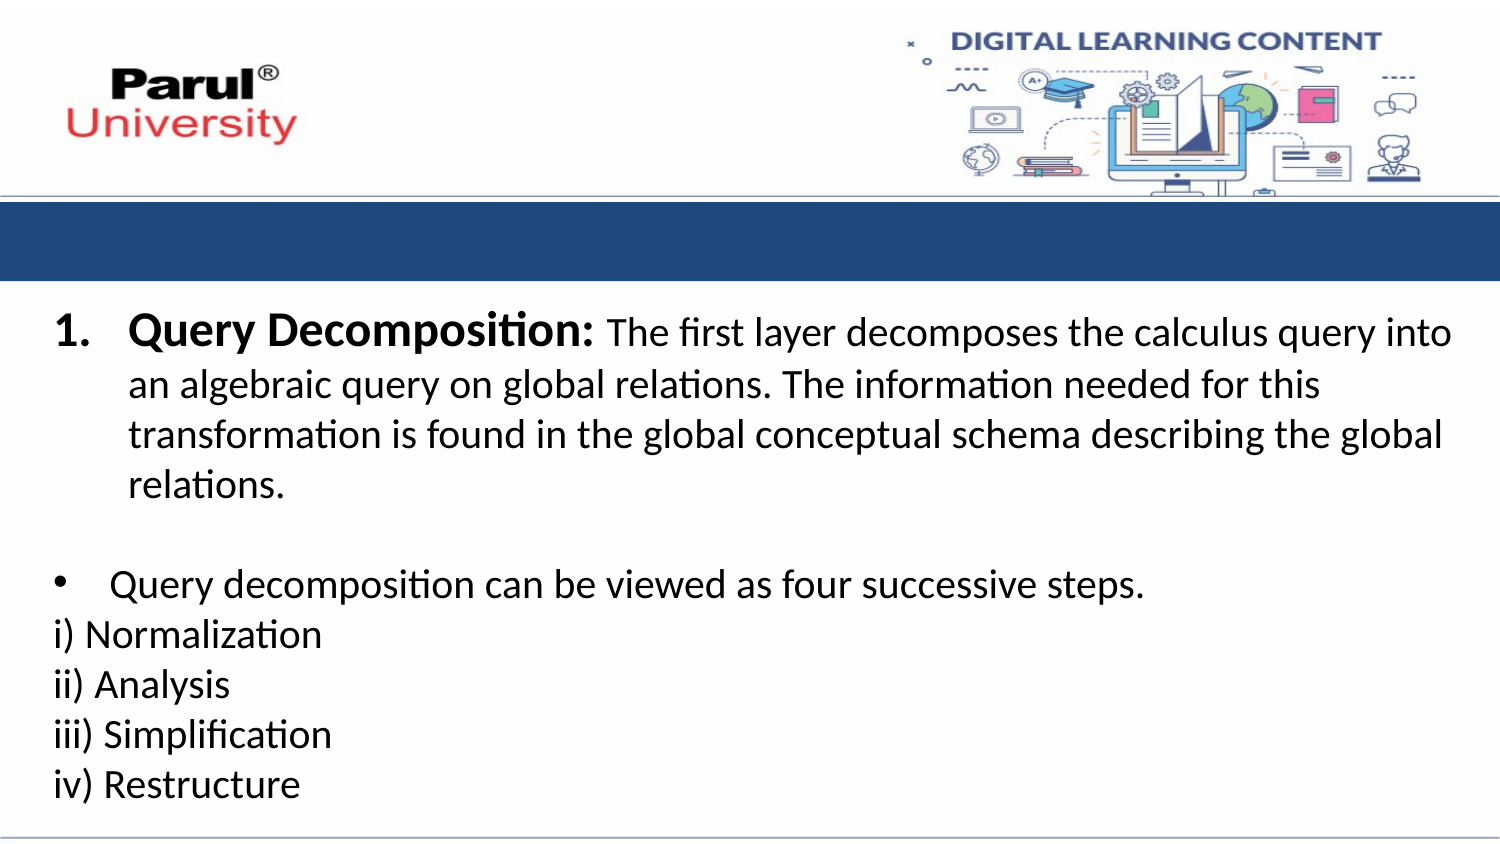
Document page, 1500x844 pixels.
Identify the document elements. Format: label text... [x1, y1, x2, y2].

subtitle Query Decomposition: The first layer decomposes the calculus query into an algebraic query on global relations. The information needed for this transformation is found in the global conceptual schema describing the global relations. Query decomposition can be viewed as four successive steps. i) Normalization ii) Analysis iii) Simplification iv) Restructure [15, 296, 1477, 844]
picture [0, 13, 1500, 202]
picture [0, 282, 1500, 844]
